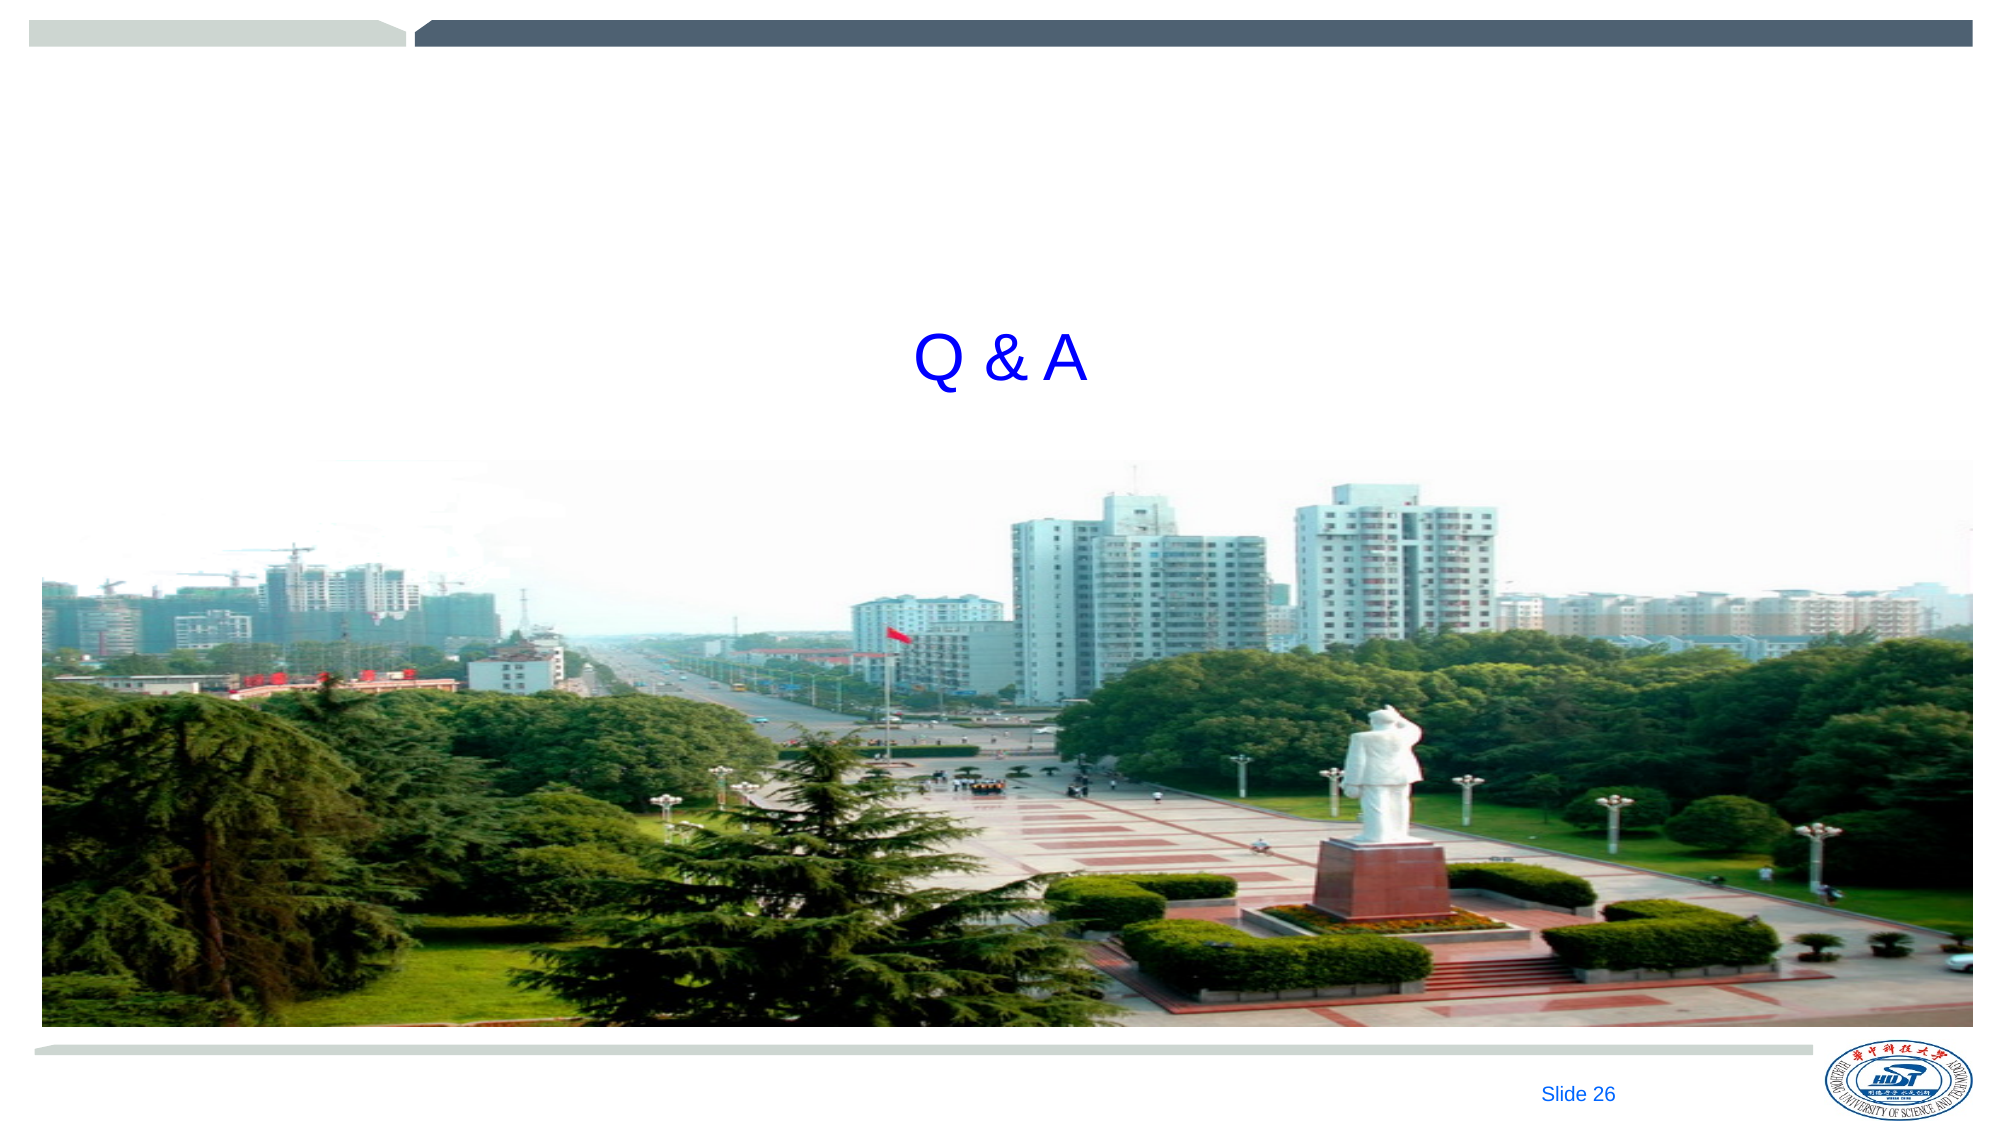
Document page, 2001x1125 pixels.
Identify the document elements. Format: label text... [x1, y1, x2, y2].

picture [1824, 1039, 1973, 1121]
slide_number Slide 25 [1526, 1073, 1783, 1125]
picture [42, 460, 1973, 1027]
